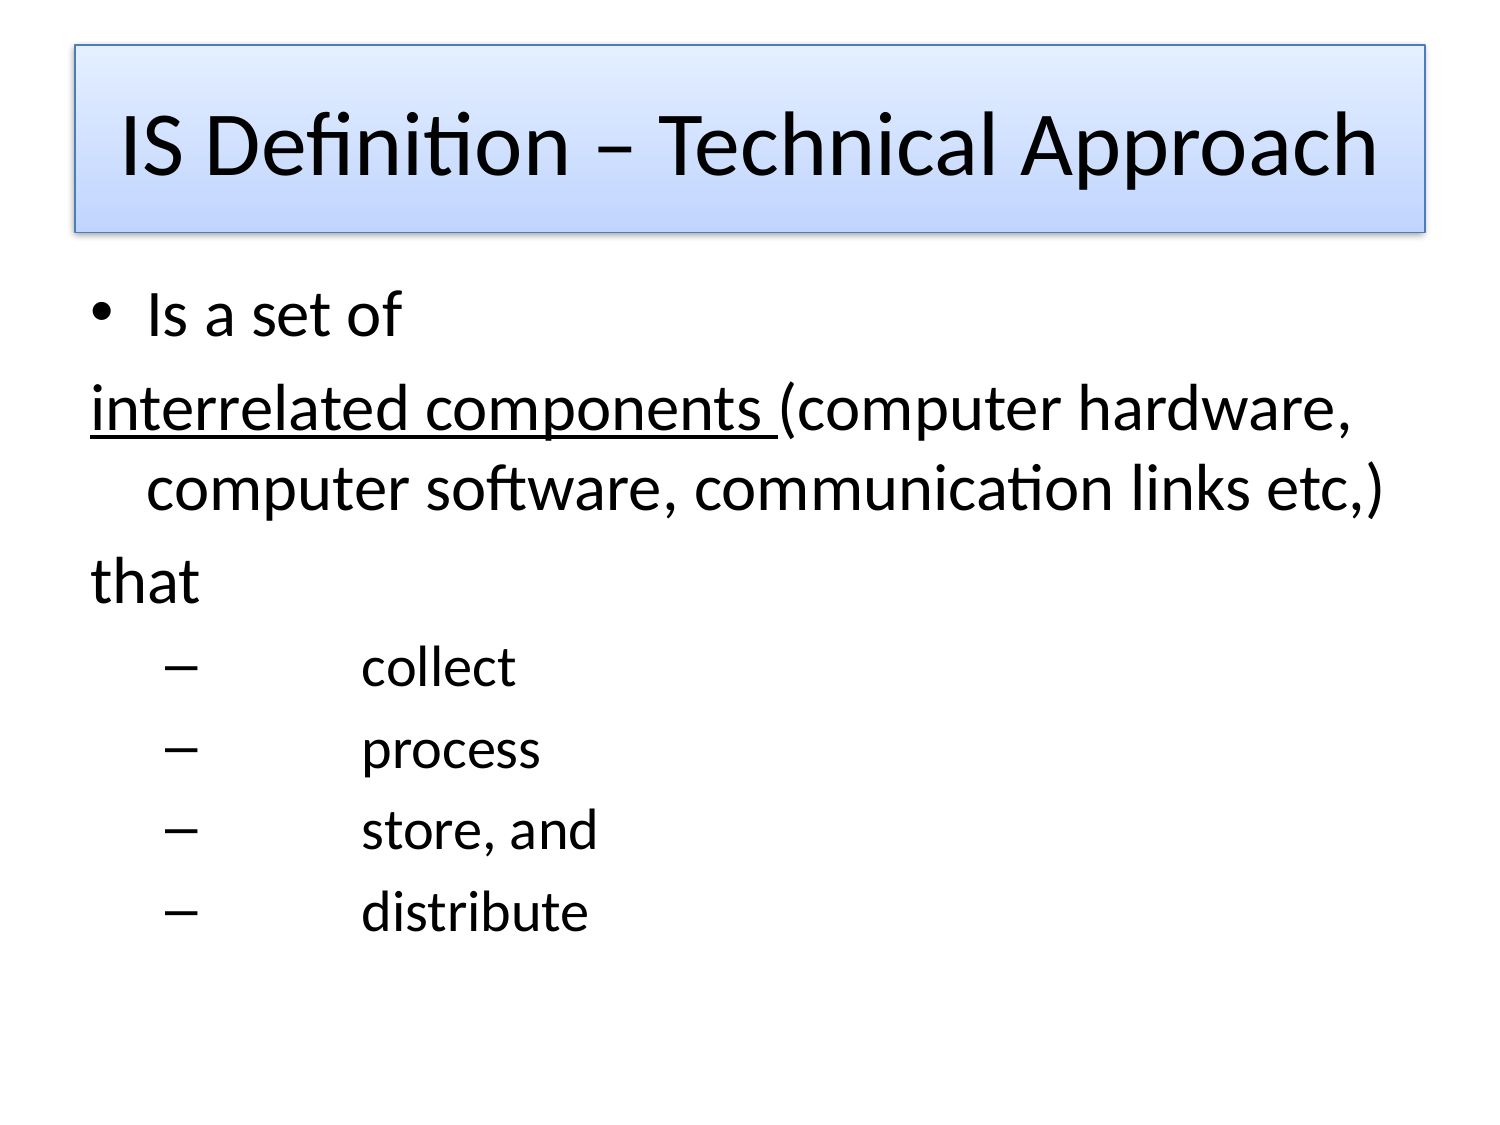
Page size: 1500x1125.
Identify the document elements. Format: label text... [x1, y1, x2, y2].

list Is a set of interrelated components (computer hardware, computer software, communication links etc,) that collect process store, and distribute [75, 262, 1425, 1005]
title IS Definition – Technical Approach [74, 44, 1426, 233]
